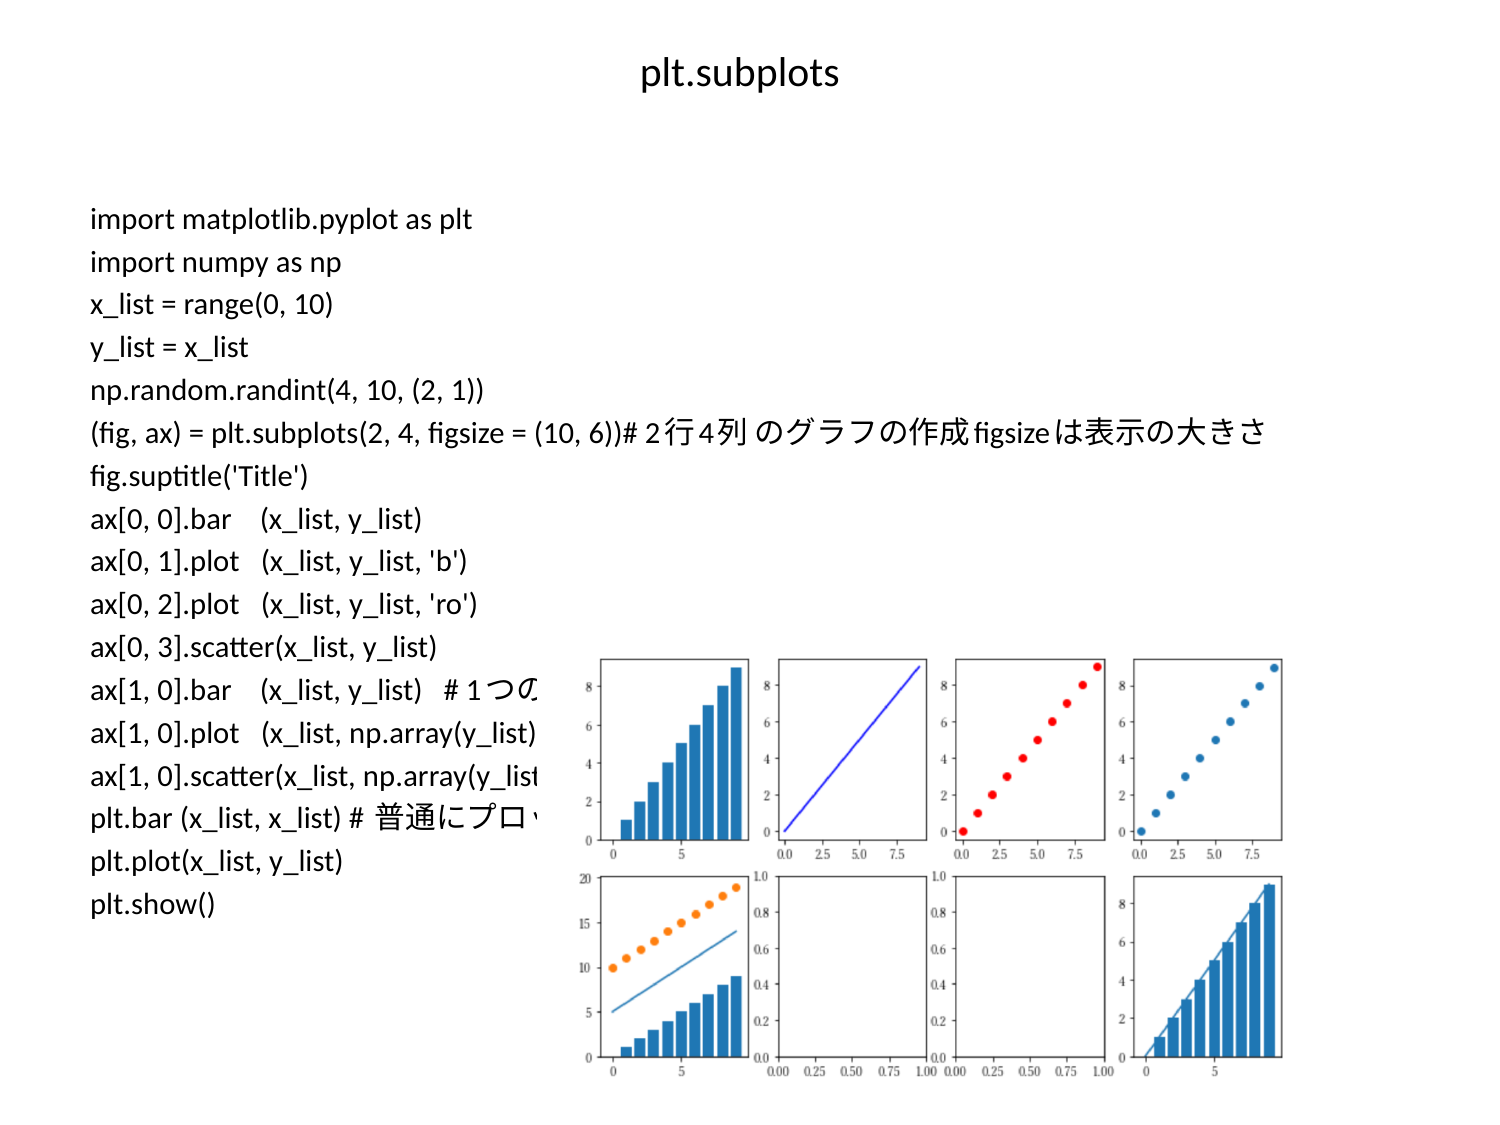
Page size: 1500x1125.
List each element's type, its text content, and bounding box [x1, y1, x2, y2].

picture [537, 633, 1295, 1087]
title plt.subplots [64, 0, 1415, 140]
list import matplotlib.pyplot as plt import numpy as np x_list = range(0, 10) y_list = x_list np.random.randint(4, 10, (2, 1)) (fig, ax) = plt.subplots(2, 4, figsize = (10, 6))# 2行4列 のグラフの作成figsizeは表示の大きさ fig.suptitle('Title') ax[0, 0].bar (x_list, y_list) ax[0, 1].plot (x_list, y_list, 'b') ax[0, 2].plot (x_list, y_list, 'ro') ax[0, 3].scatter(x_list, y_list) ax[1, 0].bar (x_list, y_list) # 1つのグラフに重ねることもできる ax[1, 0].plot (x_list, np.array(y_list) + 5) ax[1, 0].scatter(x_list, np.array(y_list) + 10) plt.bar (x_list, x_list) # 普通にプロットすると、一番最後のグラフに設定される plt.plot(x_list, y_list) plt.show() [75, 191, 1425, 934]
